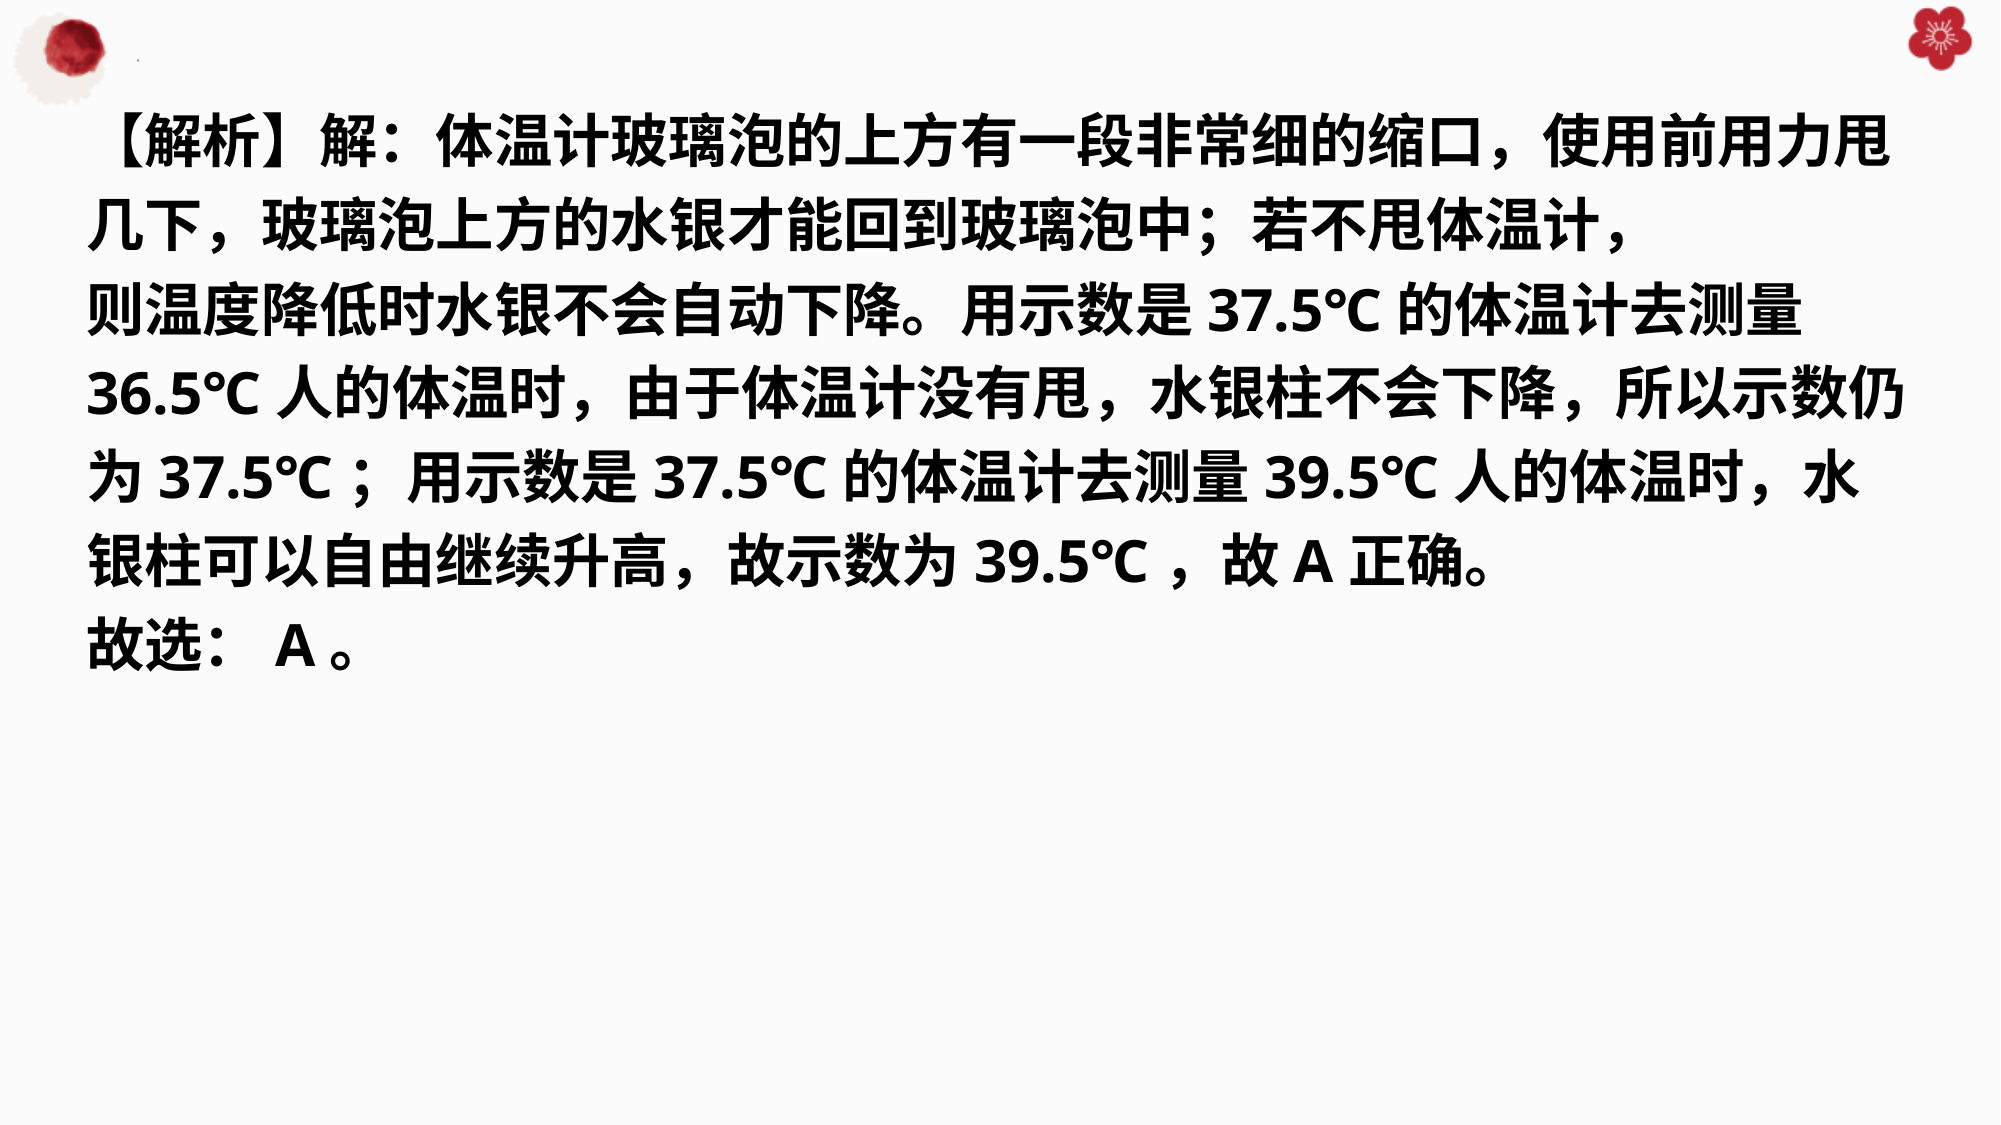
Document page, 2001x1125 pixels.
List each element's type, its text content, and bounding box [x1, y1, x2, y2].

picture [1881, 0, 2000, 79]
text_box 【解析】解：体温计玻璃泡的上方有一段非常细的缩口，使用前用力甩几下，玻璃泡上方的水银才能回到玻璃泡中；若不甩体温计， 则温度降低时水银不会自动下降。用示数是37.5℃的体温计去测量36.5℃人的体温时，由于体温计没有甩，水银柱不会下降，所以示数仍为37.5℃；用示数是37.5℃的体温计去测量39.5℃人的体温时，水银柱可以自由继续升高，故示数为39.5℃，故A正确。 故选：A。 [71, 83, 1932, 516]
picture [0, 0, 119, 119]
